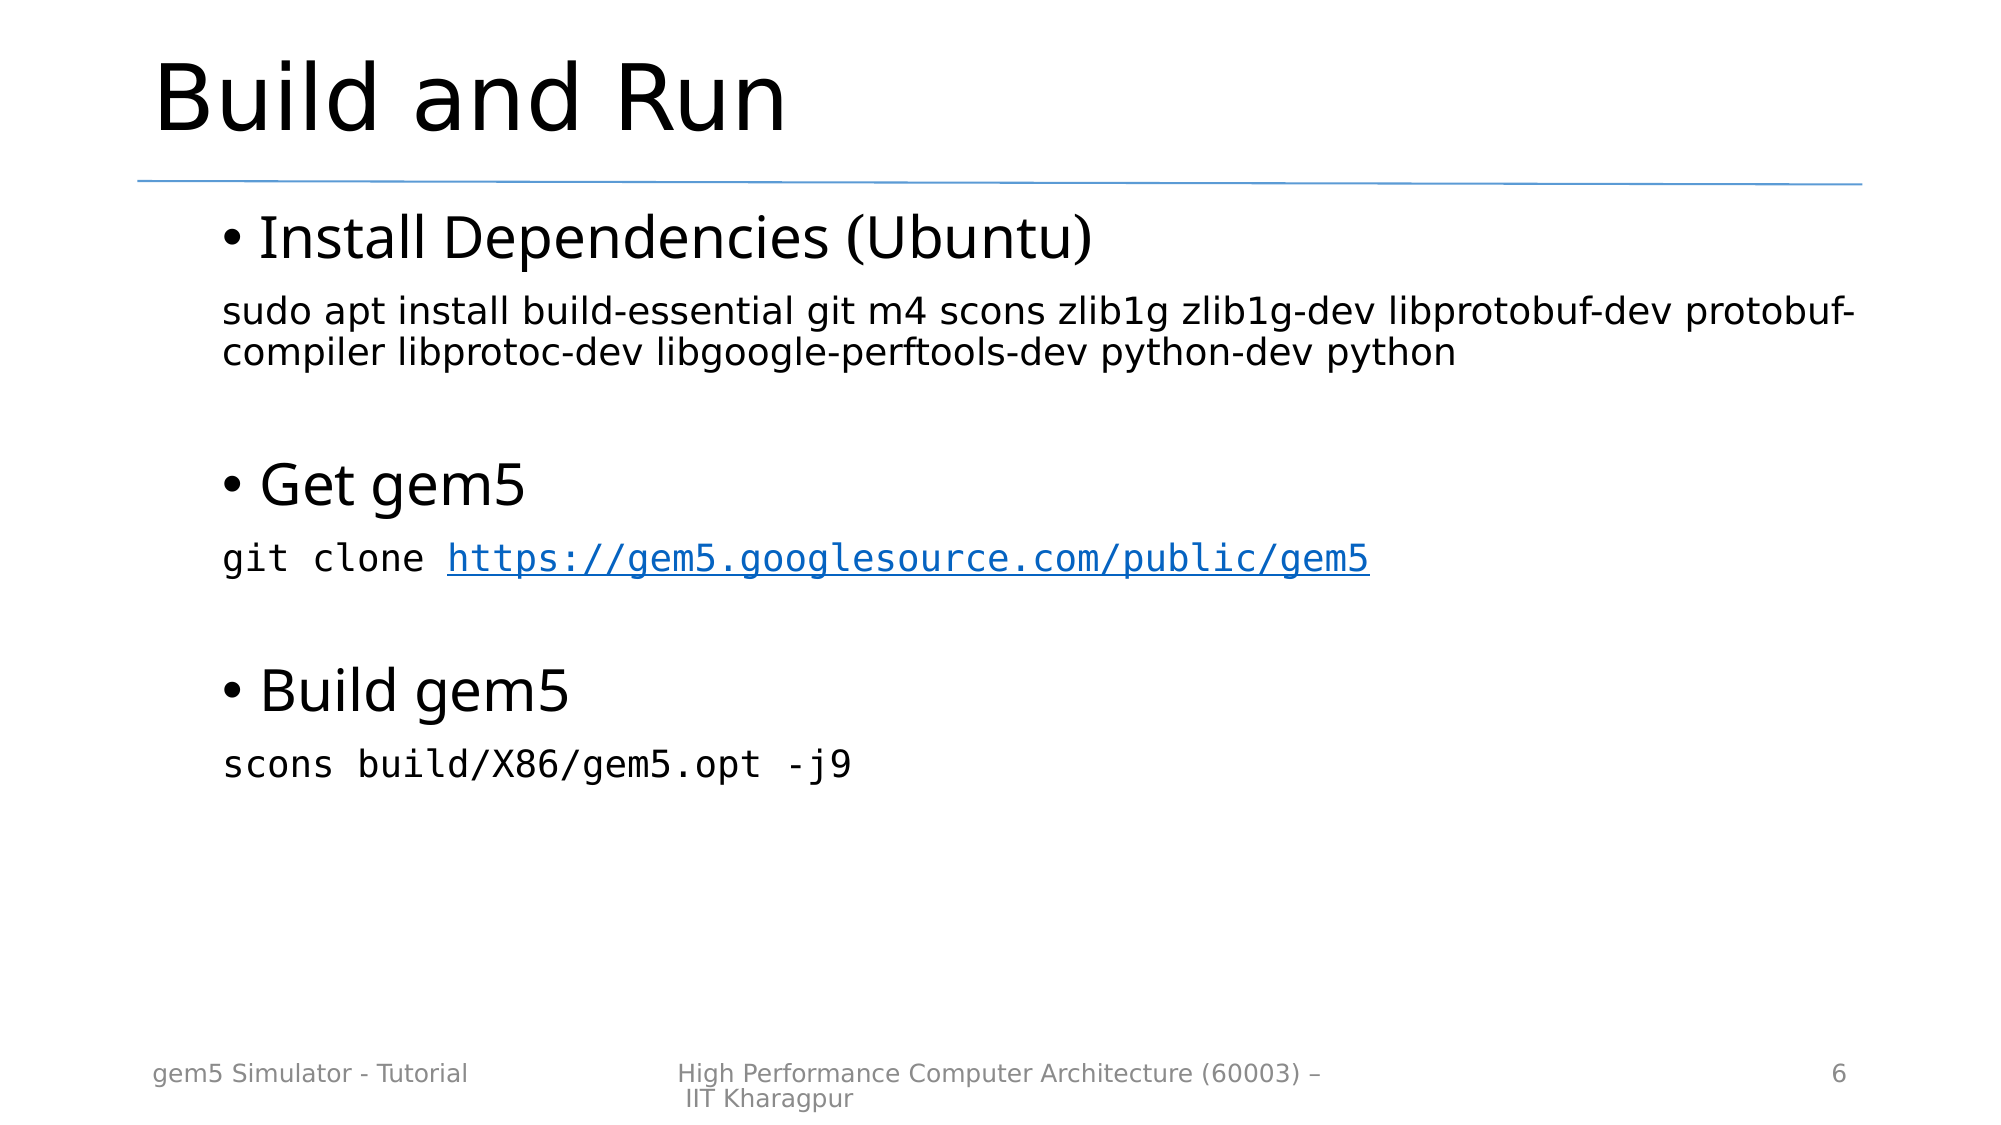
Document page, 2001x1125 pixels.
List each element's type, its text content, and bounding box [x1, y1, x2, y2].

title Build and Run [137, 38, 1863, 164]
list Install Dependencies (Ubuntu) sudo apt install build-essential git m4 scons zlib1g zlib1g-dev libprotobuf-dev protobuf-compiler libprotoc-dev libgoogle-perftools-dev python-dev python Get gem5 git clone https://gem5.googlesource.com/public/gem5 Build gem5 scons build/X86/gem5.opt -j9 [207, 200, 1933, 1006]
slide_number 6 [1412, 1042, 1863, 1103]
footer High Performance Computer Architecture (60003) – IIT Kharagpur [662, 1042, 1338, 1103]
slide_number gem5 Simulator - Tutorial [137, 1042, 588, 1103]
